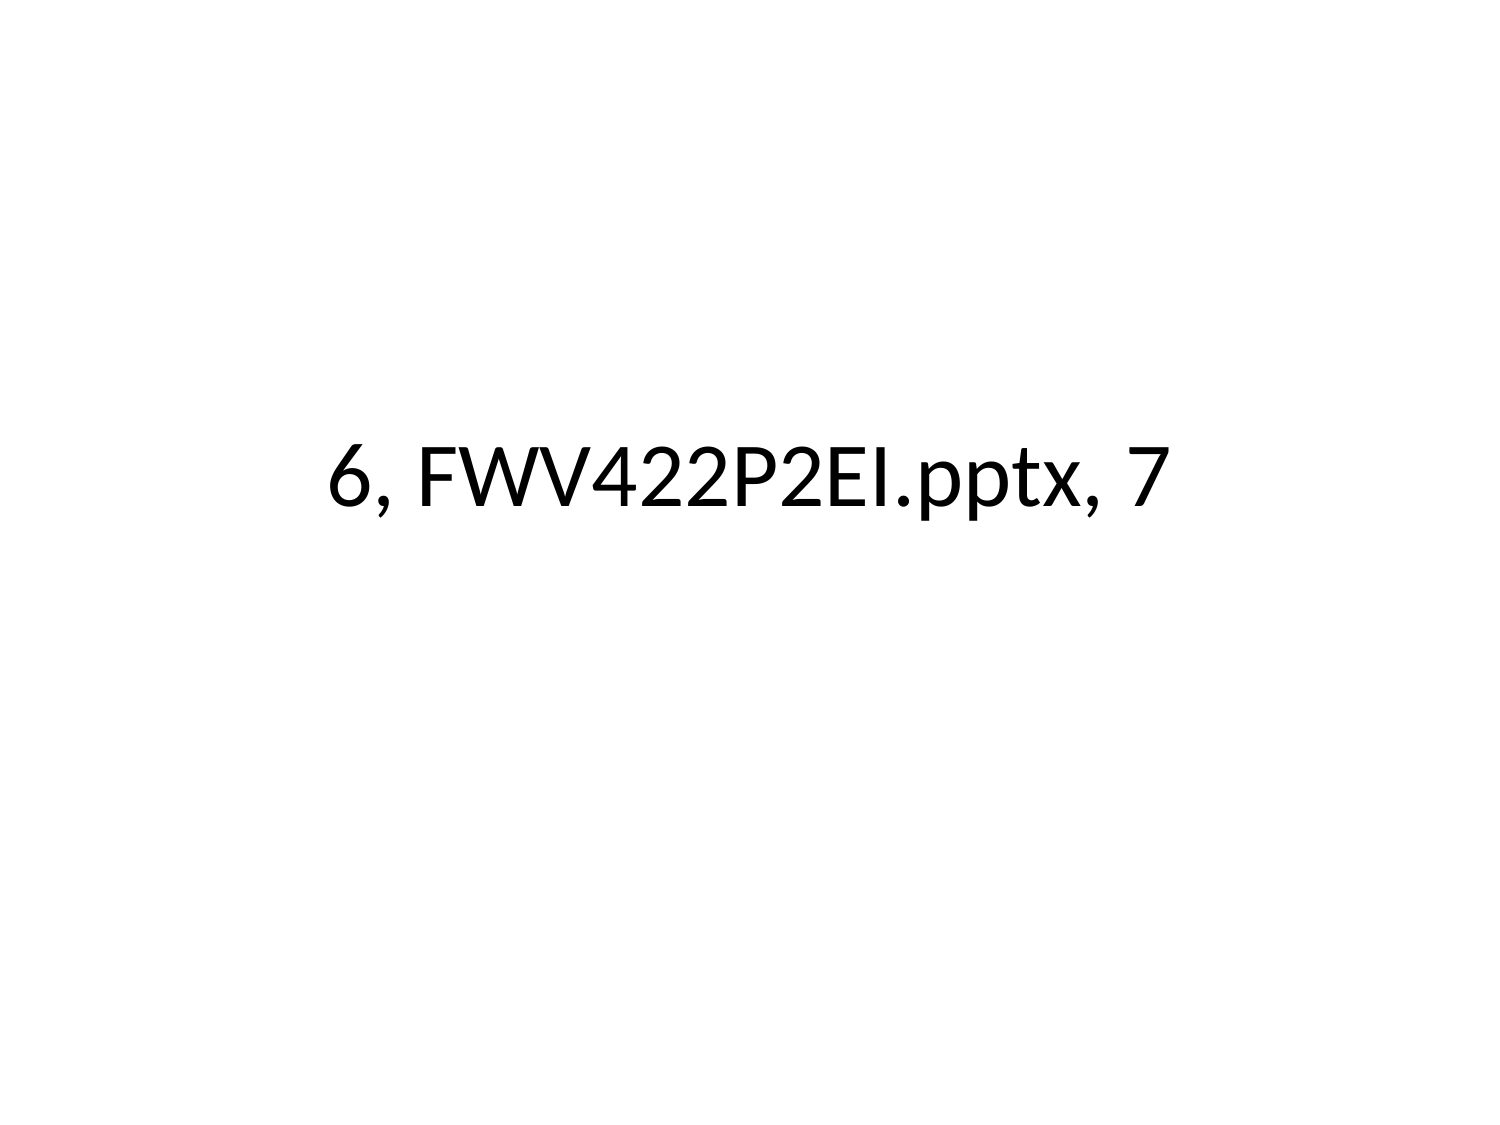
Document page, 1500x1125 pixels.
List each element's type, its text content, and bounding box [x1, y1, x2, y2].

title 6, FWV422P2EI.pptx, 7 [112, 349, 1388, 591]
